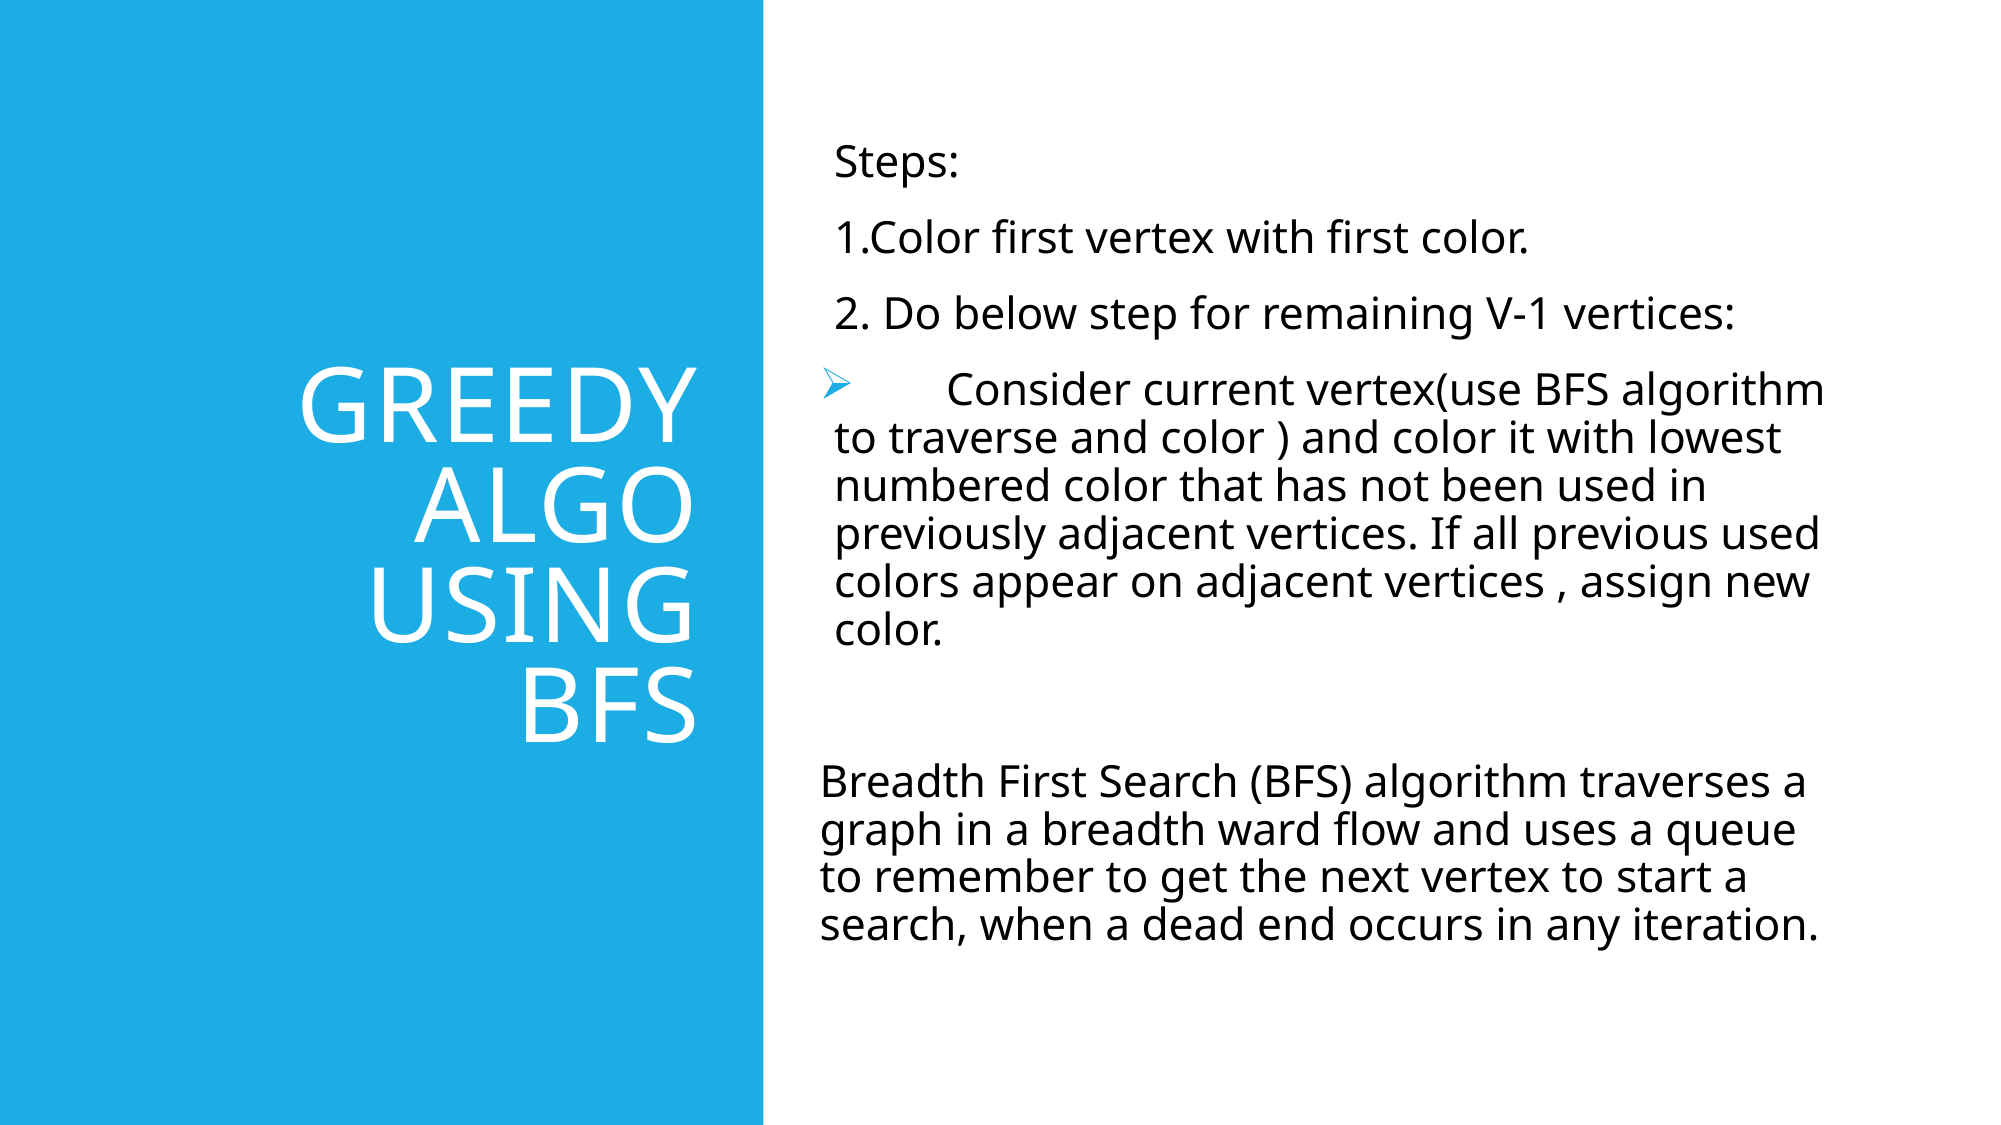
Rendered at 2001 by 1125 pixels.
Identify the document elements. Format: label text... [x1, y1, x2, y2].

text_box [0, 0, 765, 1125]
text_box [765, 0, 2000, 1125]
list Steps: 1.Color first vertex with first color. 2. Do below step for remaining V-1 vertices: Consider current vertex(use BFS algorithm to traverse and color ) and color it with lowest numbered color that has not been used in previously adjacent vertices. If all previous used colors appear on adjacent vertices , assign new color. Breadth First Search (BFS) algorithm traverses a graph in a breadth ward flow and uses a queue to remember to get the next vertex to start a search, when a dead end occurs in any iteration. [812, 131, 1847, 993]
title Greedy Algo using BFS [158, 131, 715, 993]
